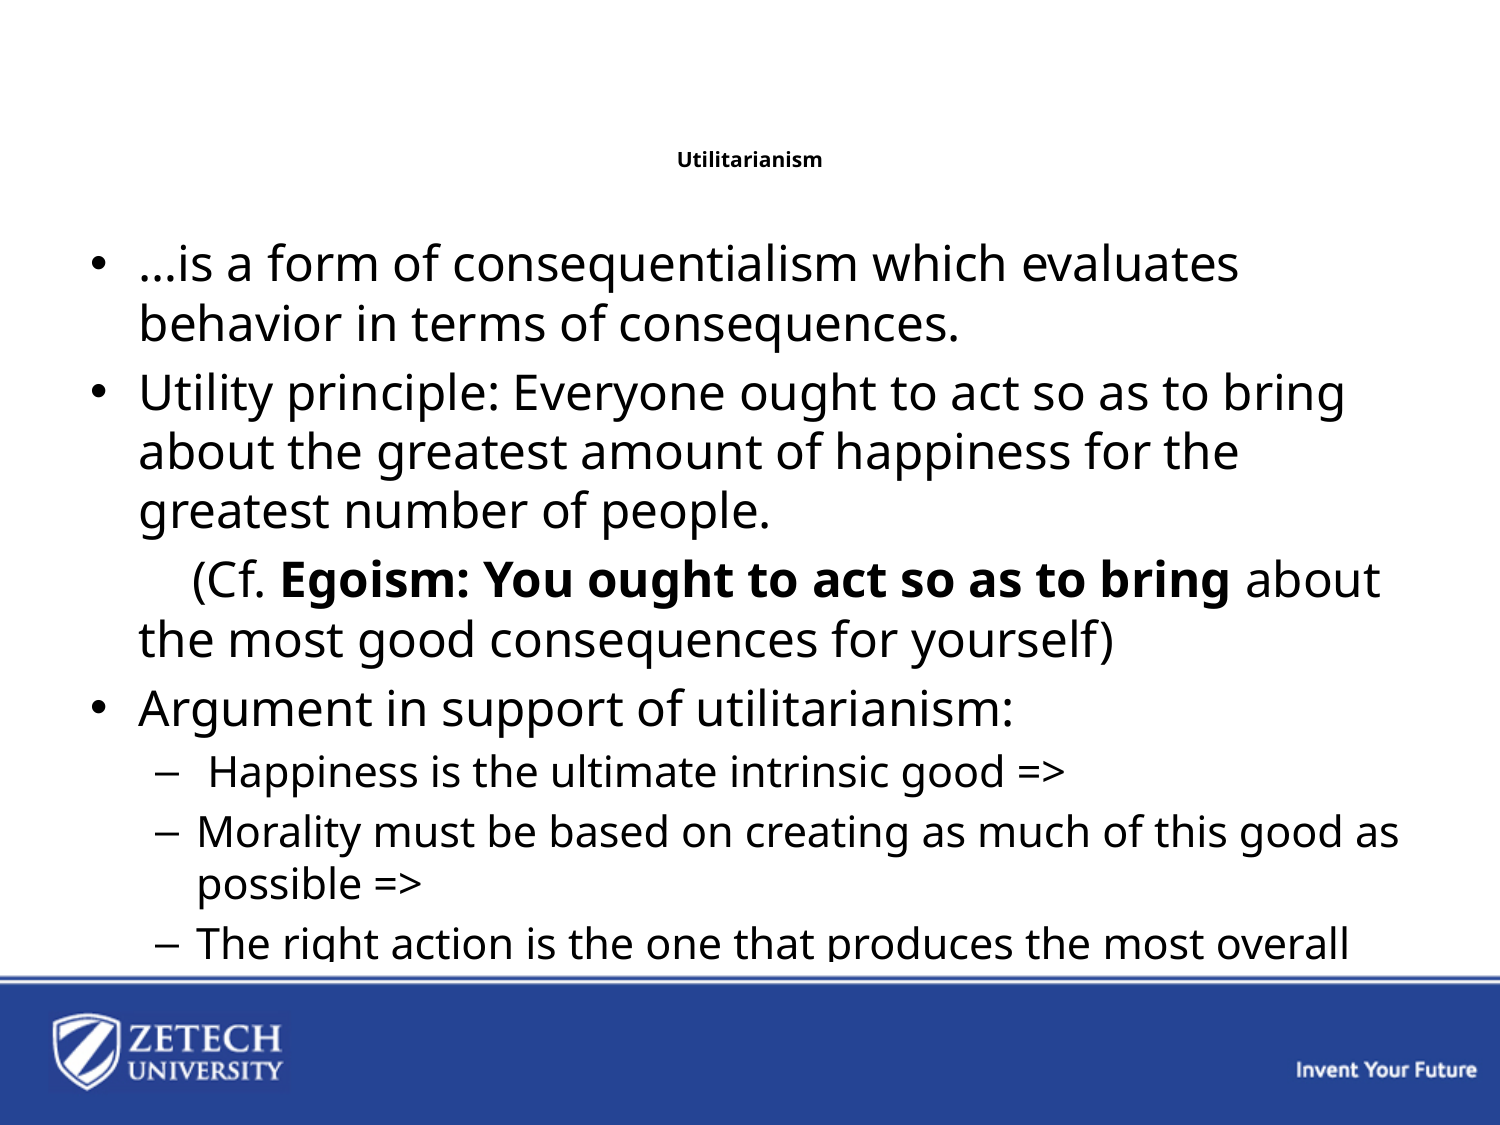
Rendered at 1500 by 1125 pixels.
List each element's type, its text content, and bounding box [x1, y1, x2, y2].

picture [0, 962, 1500, 1125]
title Utilitarianism [75, 112, 1425, 205]
list …is a form of consequentialism which evaluates behavior in terms of consequences. Utility principle: Everyone ought to act so as to bring about the greatest amount of happiness for the greatest number of people. (Cf. Egoism: You ought to act so as to bring about the most good consequences for yourself) Argument in support of utilitarianism: Happiness is the ultimate intrinsic good => Morality must be based on creating as much of this good as possible => The right action is the one that produces the most overall net happiness (good minus bad). [75, 224, 1425, 960]
